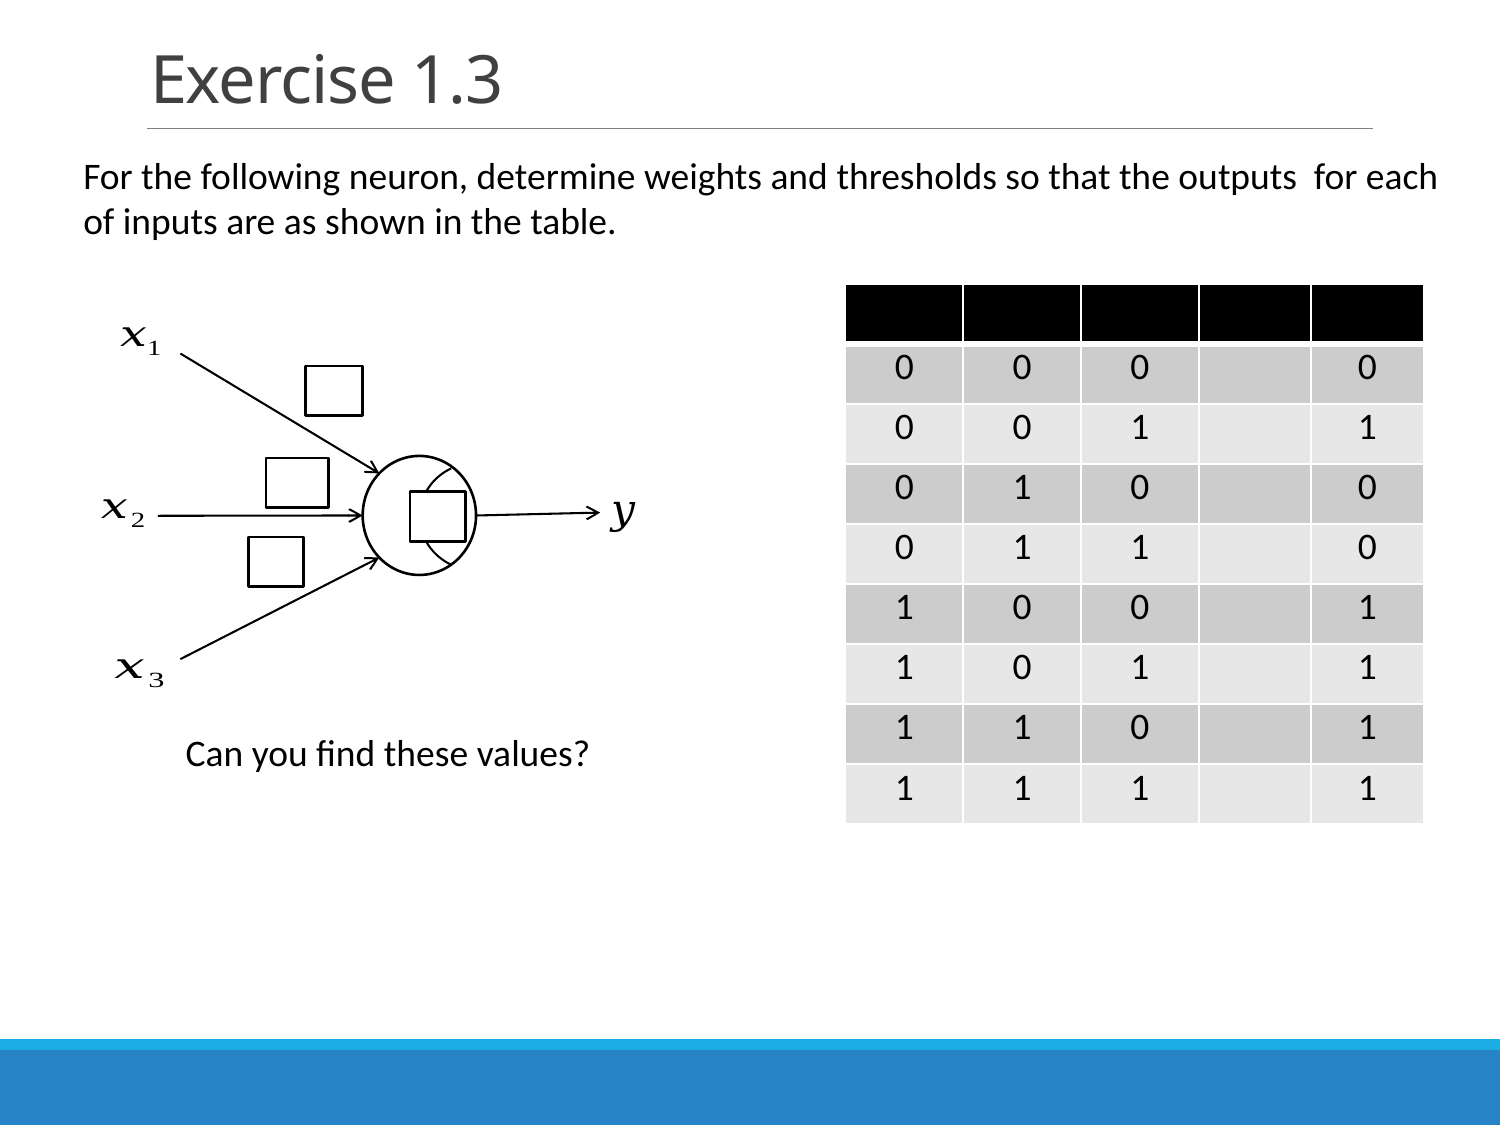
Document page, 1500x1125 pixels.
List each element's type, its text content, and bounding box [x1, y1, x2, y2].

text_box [179, 556, 380, 660]
text_box [265, 481, 330, 509]
text_box Can you find these values? [170, 721, 606, 782]
text_box [247, 536, 305, 554]
text_box [361, 454, 478, 577]
text_box [467, 498, 477, 535]
text_box [425, 467, 463, 490]
text_box [425, 543, 463, 566]
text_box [179, 353, 380, 474]
text_box [409, 490, 467, 543]
title Exercise 1.3 [135, 26, 1373, 125]
